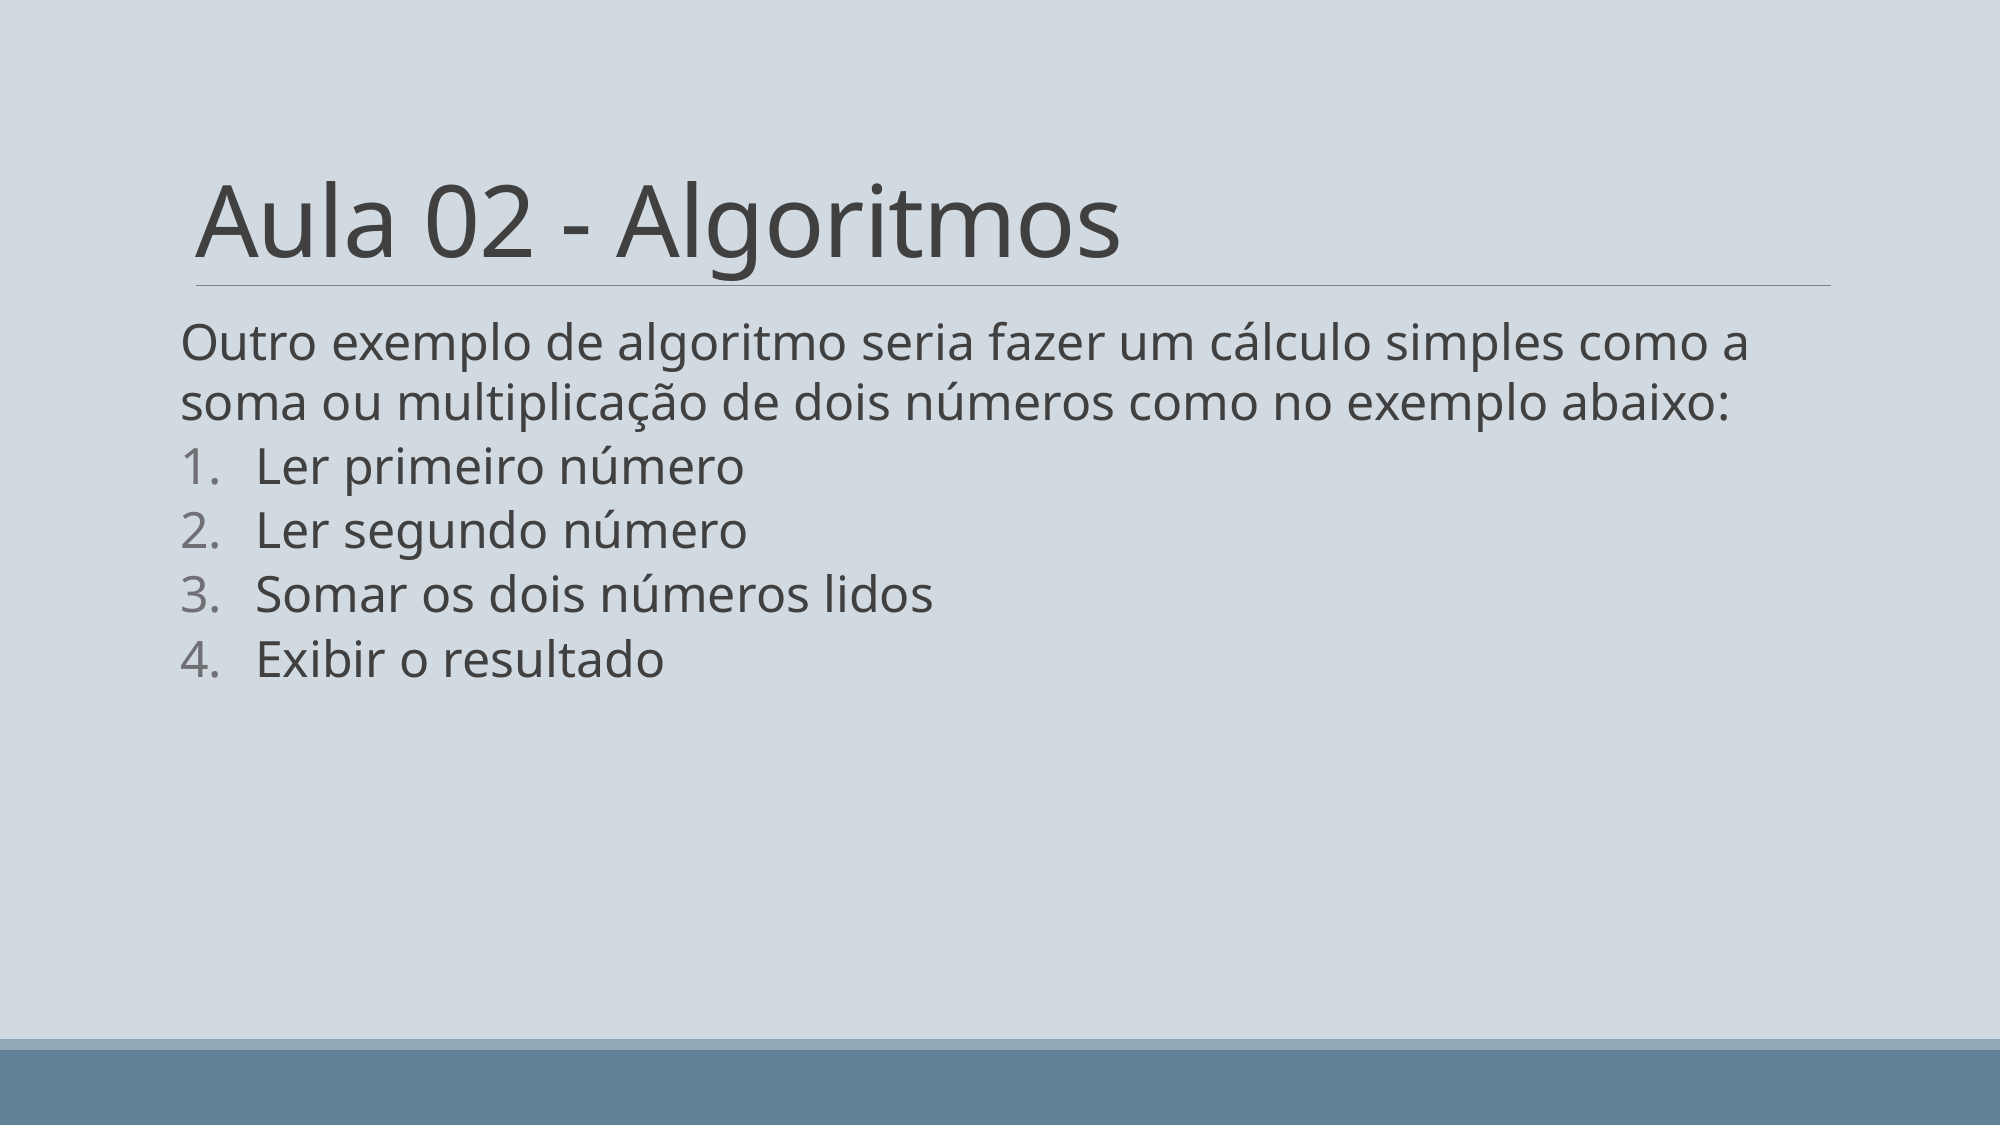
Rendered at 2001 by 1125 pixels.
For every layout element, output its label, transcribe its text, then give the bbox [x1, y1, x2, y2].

list Outro exemplo de algoritmo seria fazer um cálculo simples como a soma ou multiplicação de dois números como no exemplo abaixo: Ler primeiro número Ler segundo número Somar os dois números lidos Exibir o resultado [180, 302, 1830, 963]
title Aula 02 - Algoritmos [180, 47, 1830, 285]
